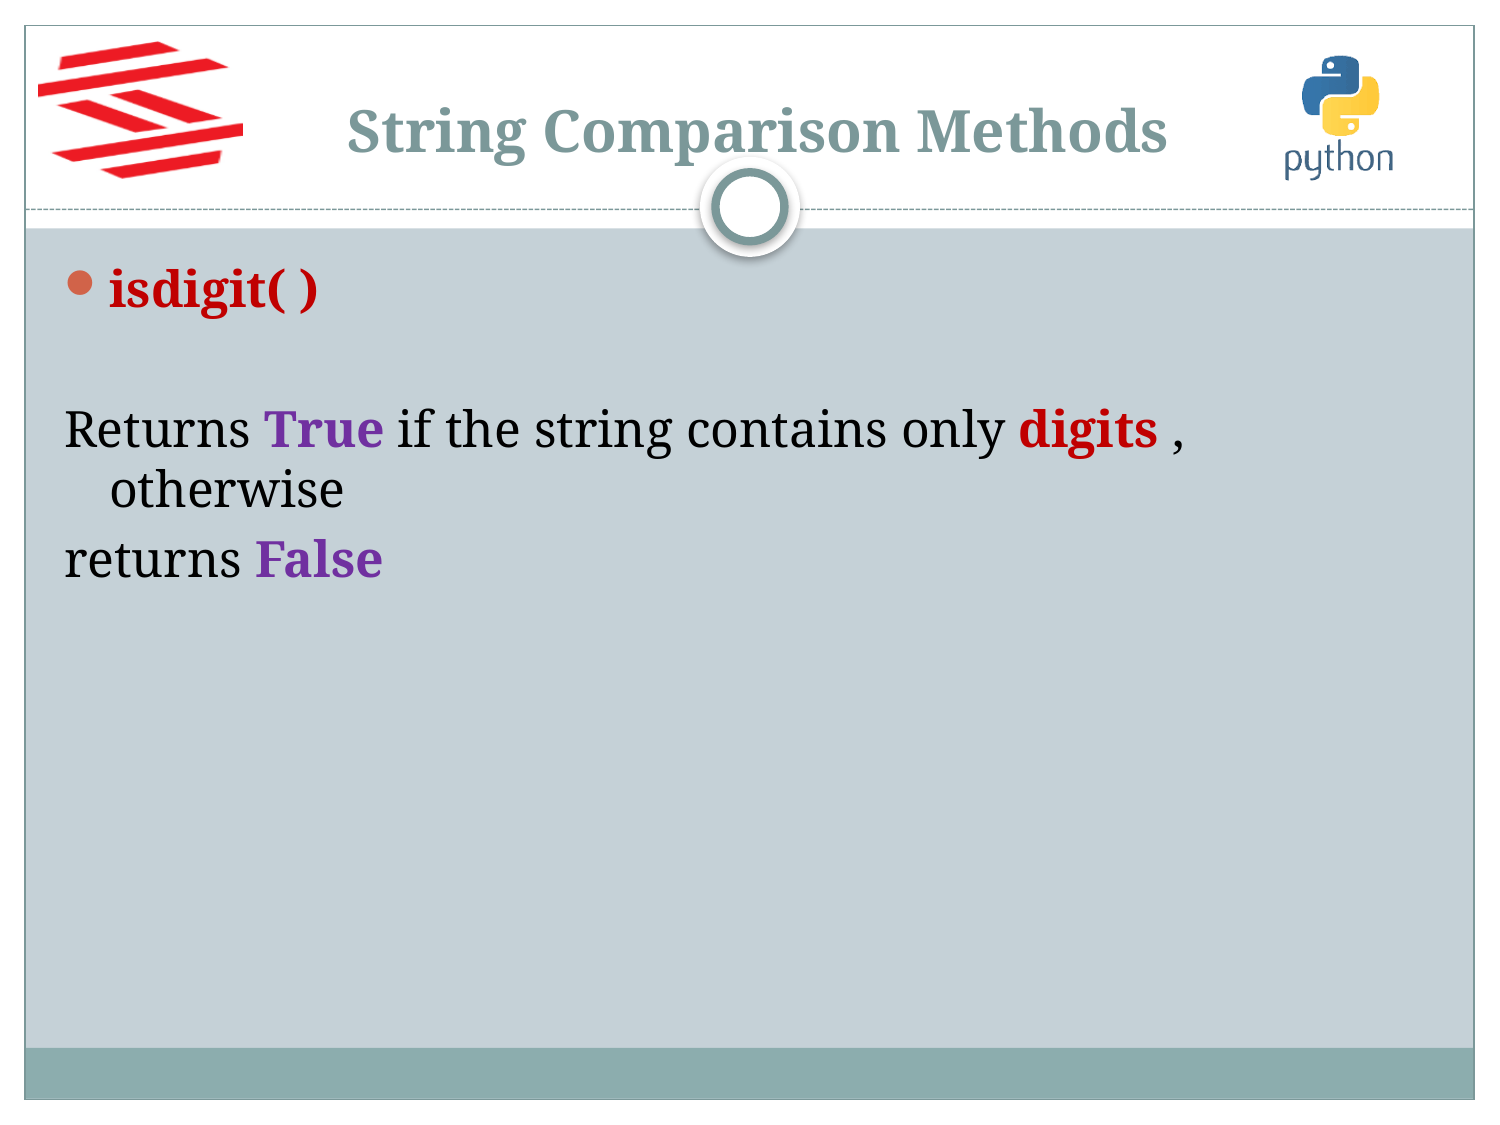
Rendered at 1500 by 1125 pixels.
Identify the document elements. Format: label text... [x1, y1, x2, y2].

list isdigit( ) Returns True if the string contains only digits , otherwise returns False [49, 250, 1445, 1047]
title String Comparison Methods [248, 46, 1459, 172]
picture [1206, 53, 1471, 186]
picture [37, 40, 243, 185]
